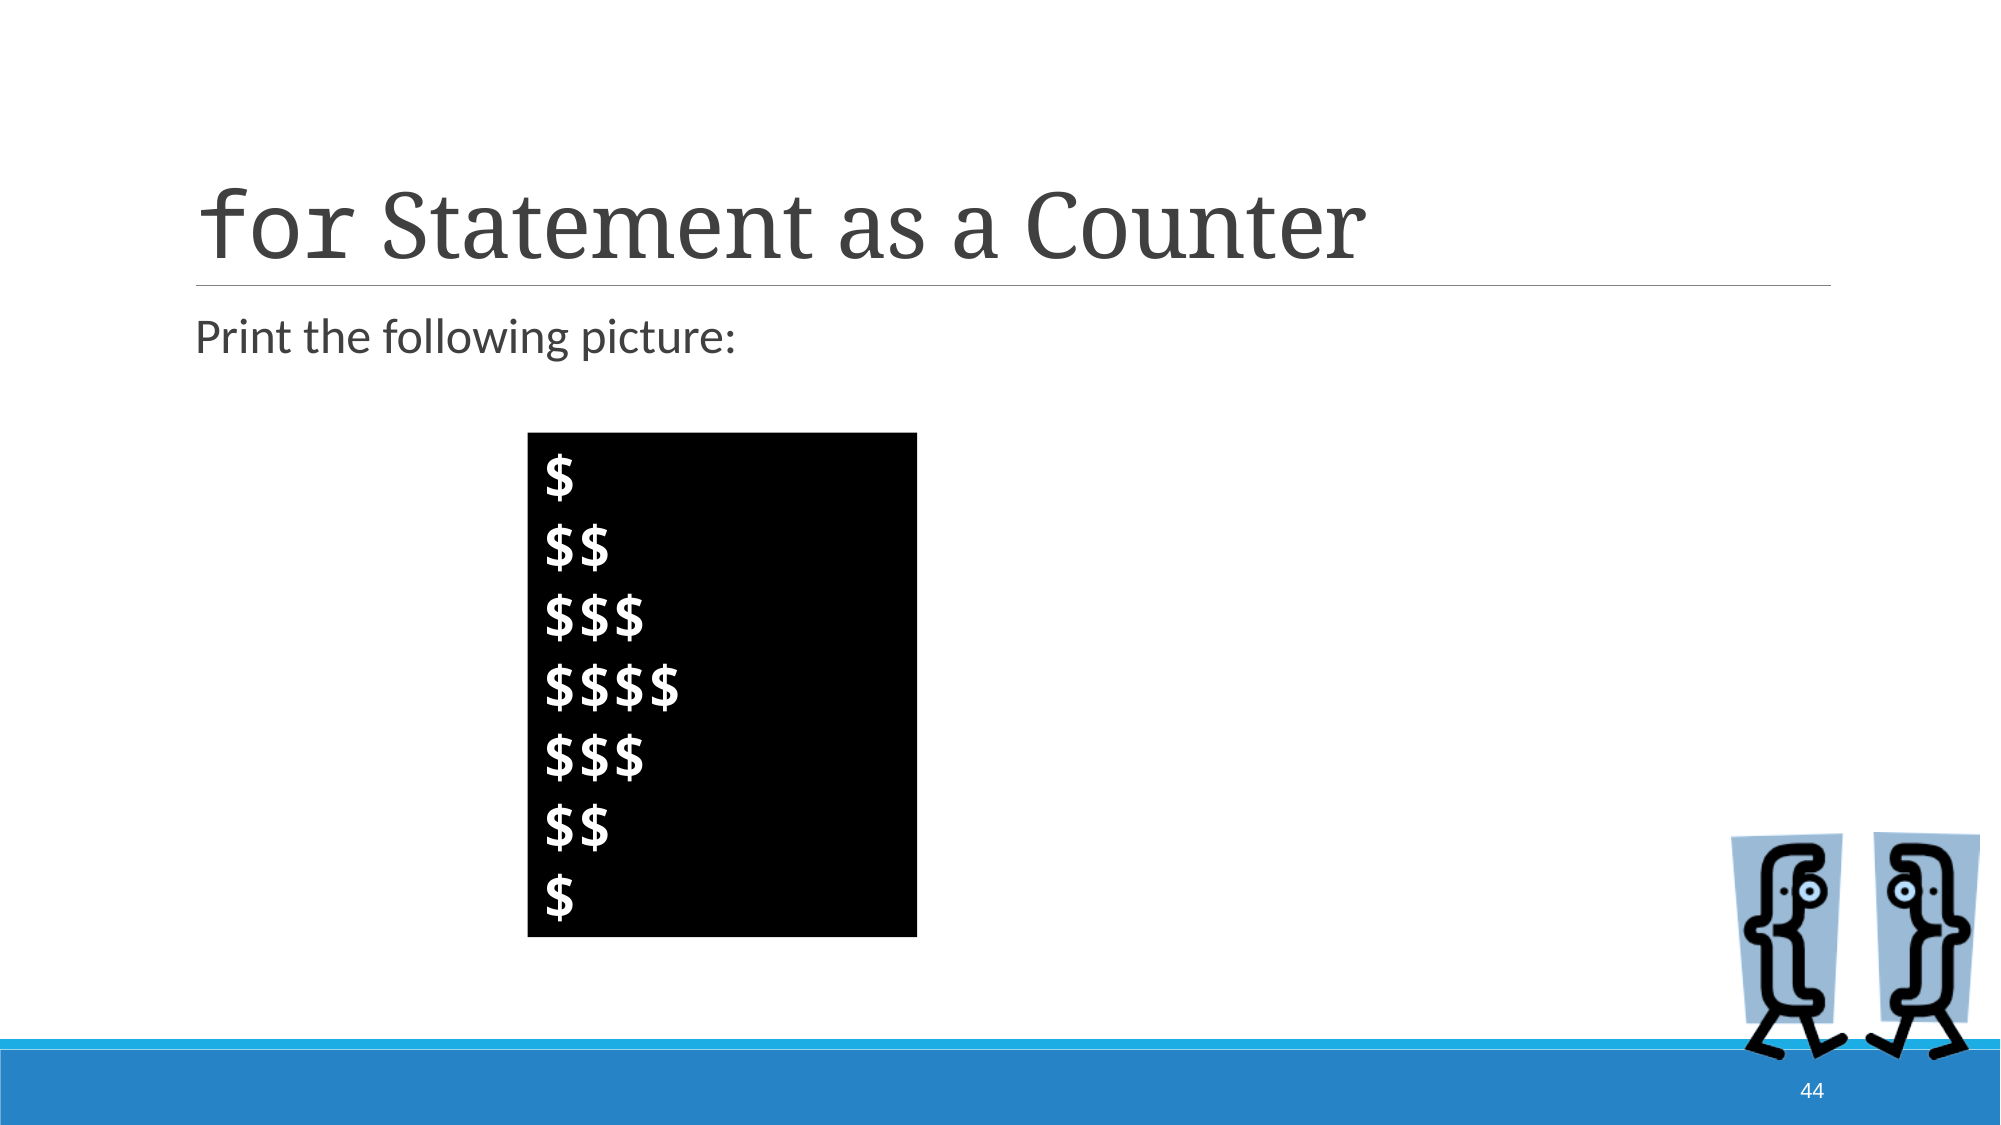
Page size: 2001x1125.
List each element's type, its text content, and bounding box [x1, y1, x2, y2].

text_box $ $$ $$$ $$$$ $$$ $$ $ [527, 432, 918, 938]
title for Statement as a Counter [180, 47, 1830, 285]
slide_number 44 [1624, 1059, 1840, 1120]
list Print the following picture: [180, 302, 1830, 963]
